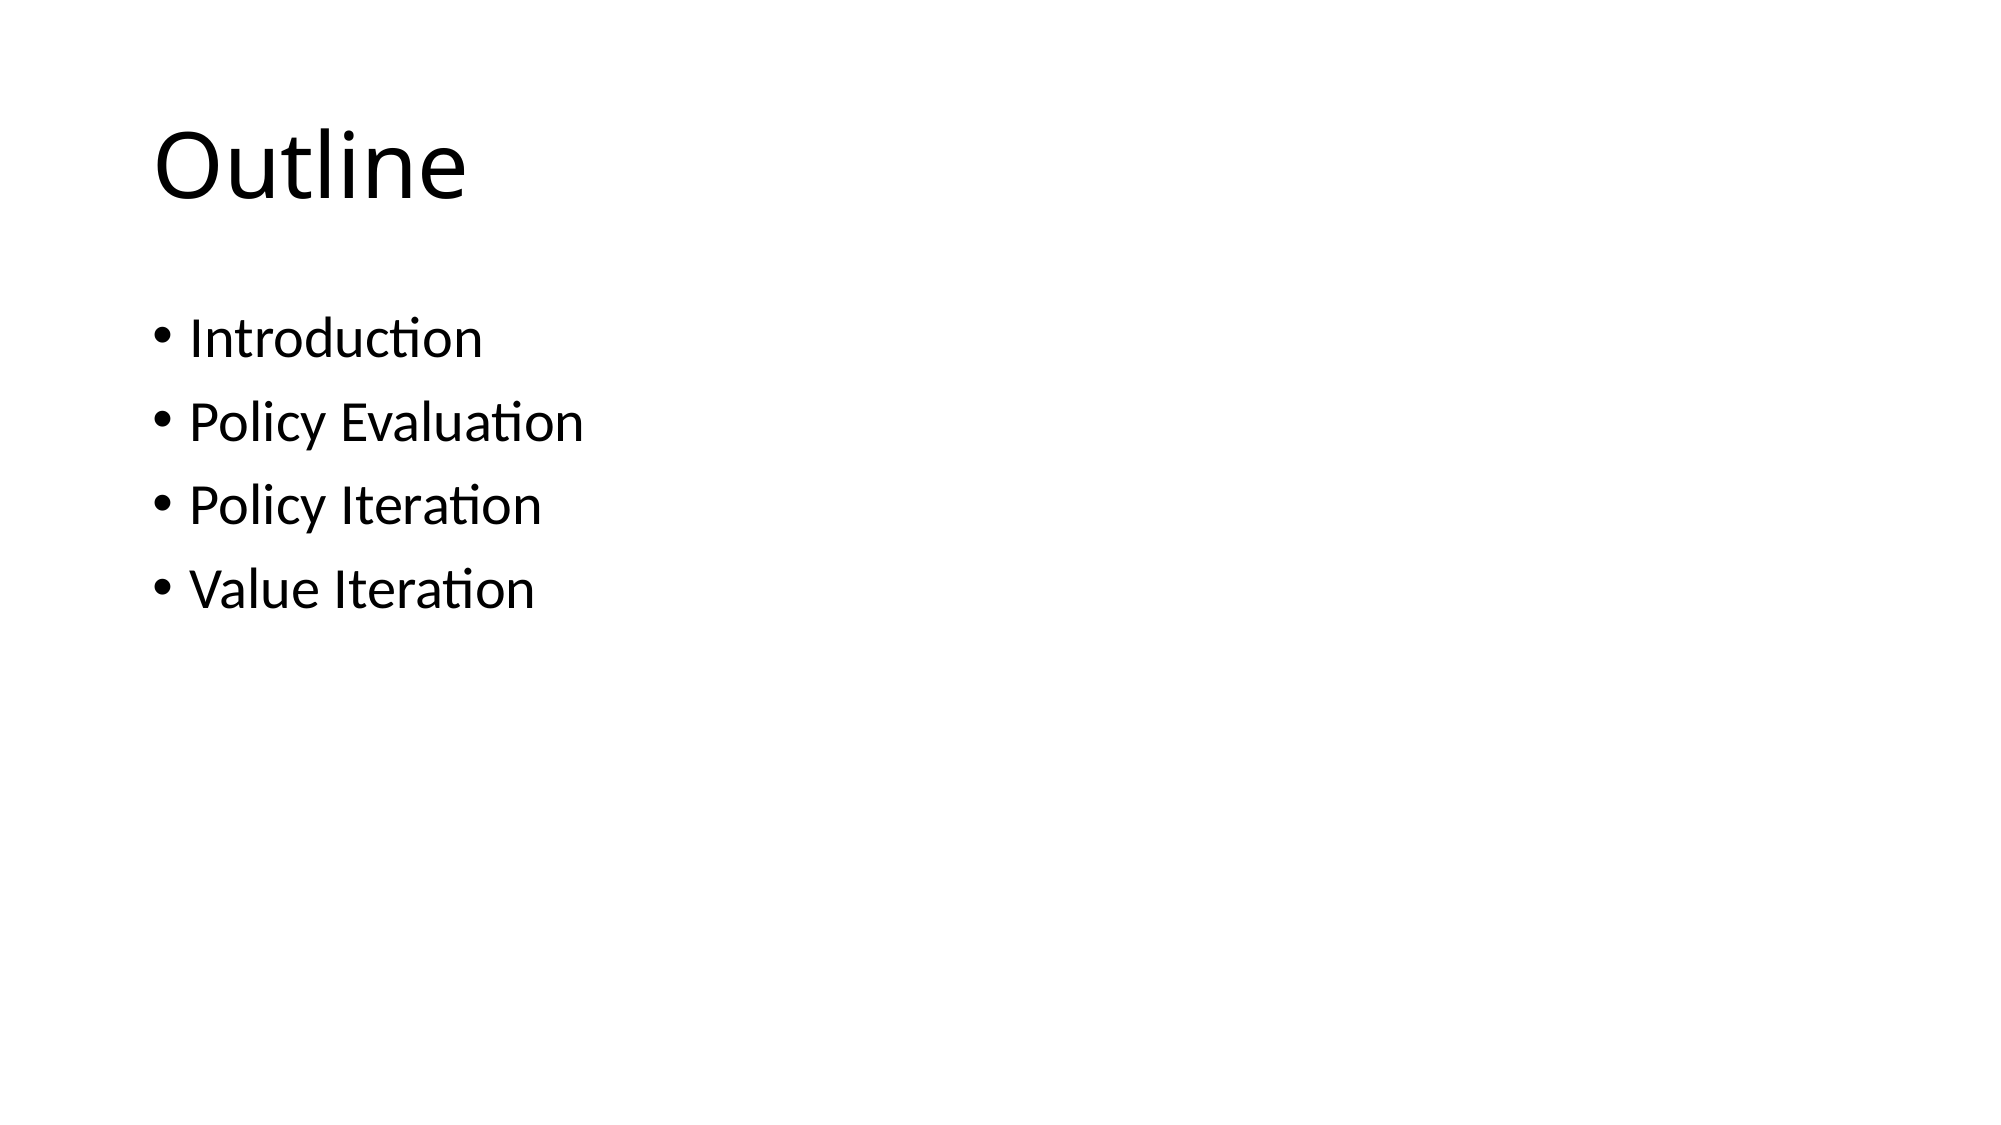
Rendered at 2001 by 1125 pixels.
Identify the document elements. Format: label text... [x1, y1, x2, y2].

title Outline [137, 59, 1863, 278]
list Introduction Policy Evaluation Policy Iteration Value Iteration [137, 299, 1863, 1014]
